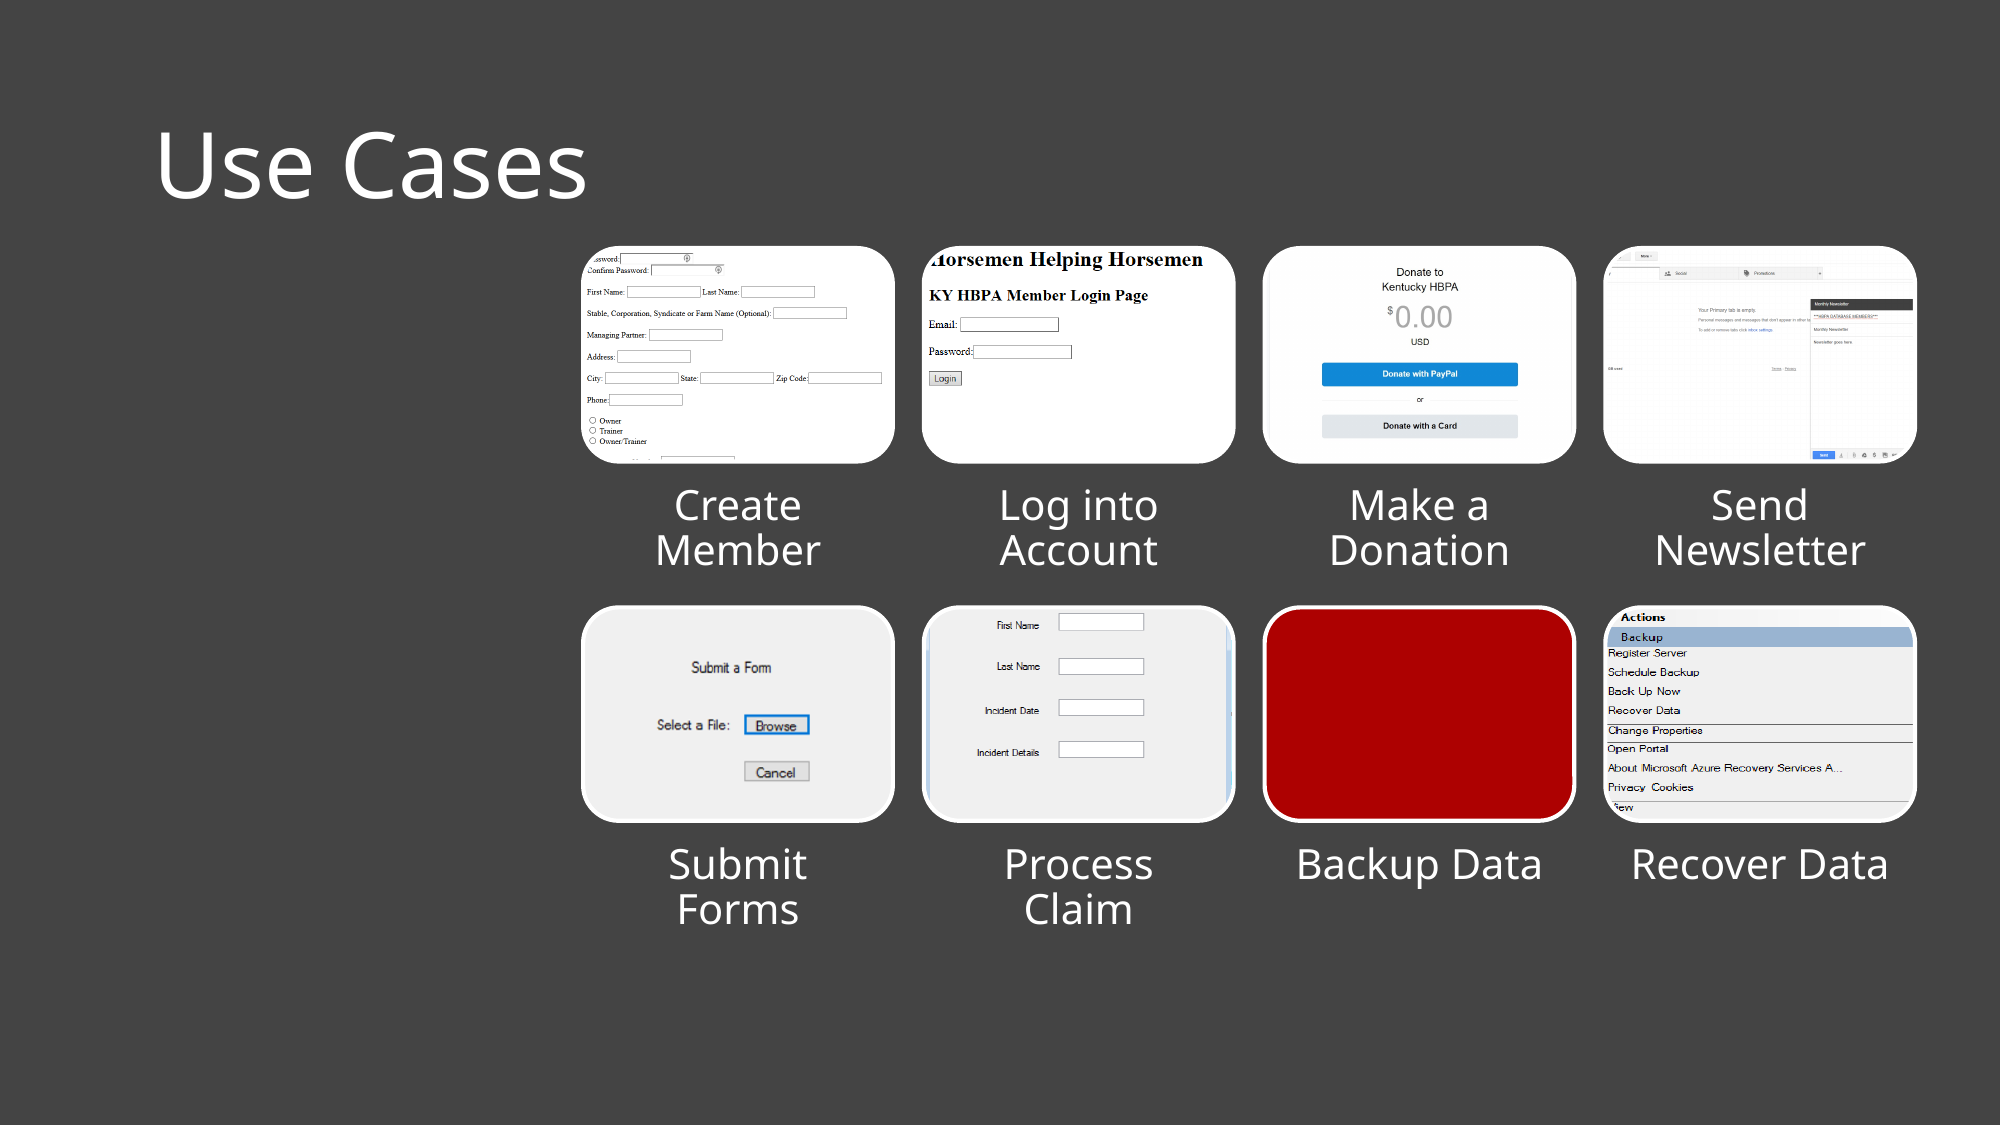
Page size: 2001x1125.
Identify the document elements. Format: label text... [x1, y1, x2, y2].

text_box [582, 197, 1916, 986]
title Use Cases [138, 60, 1864, 278]
